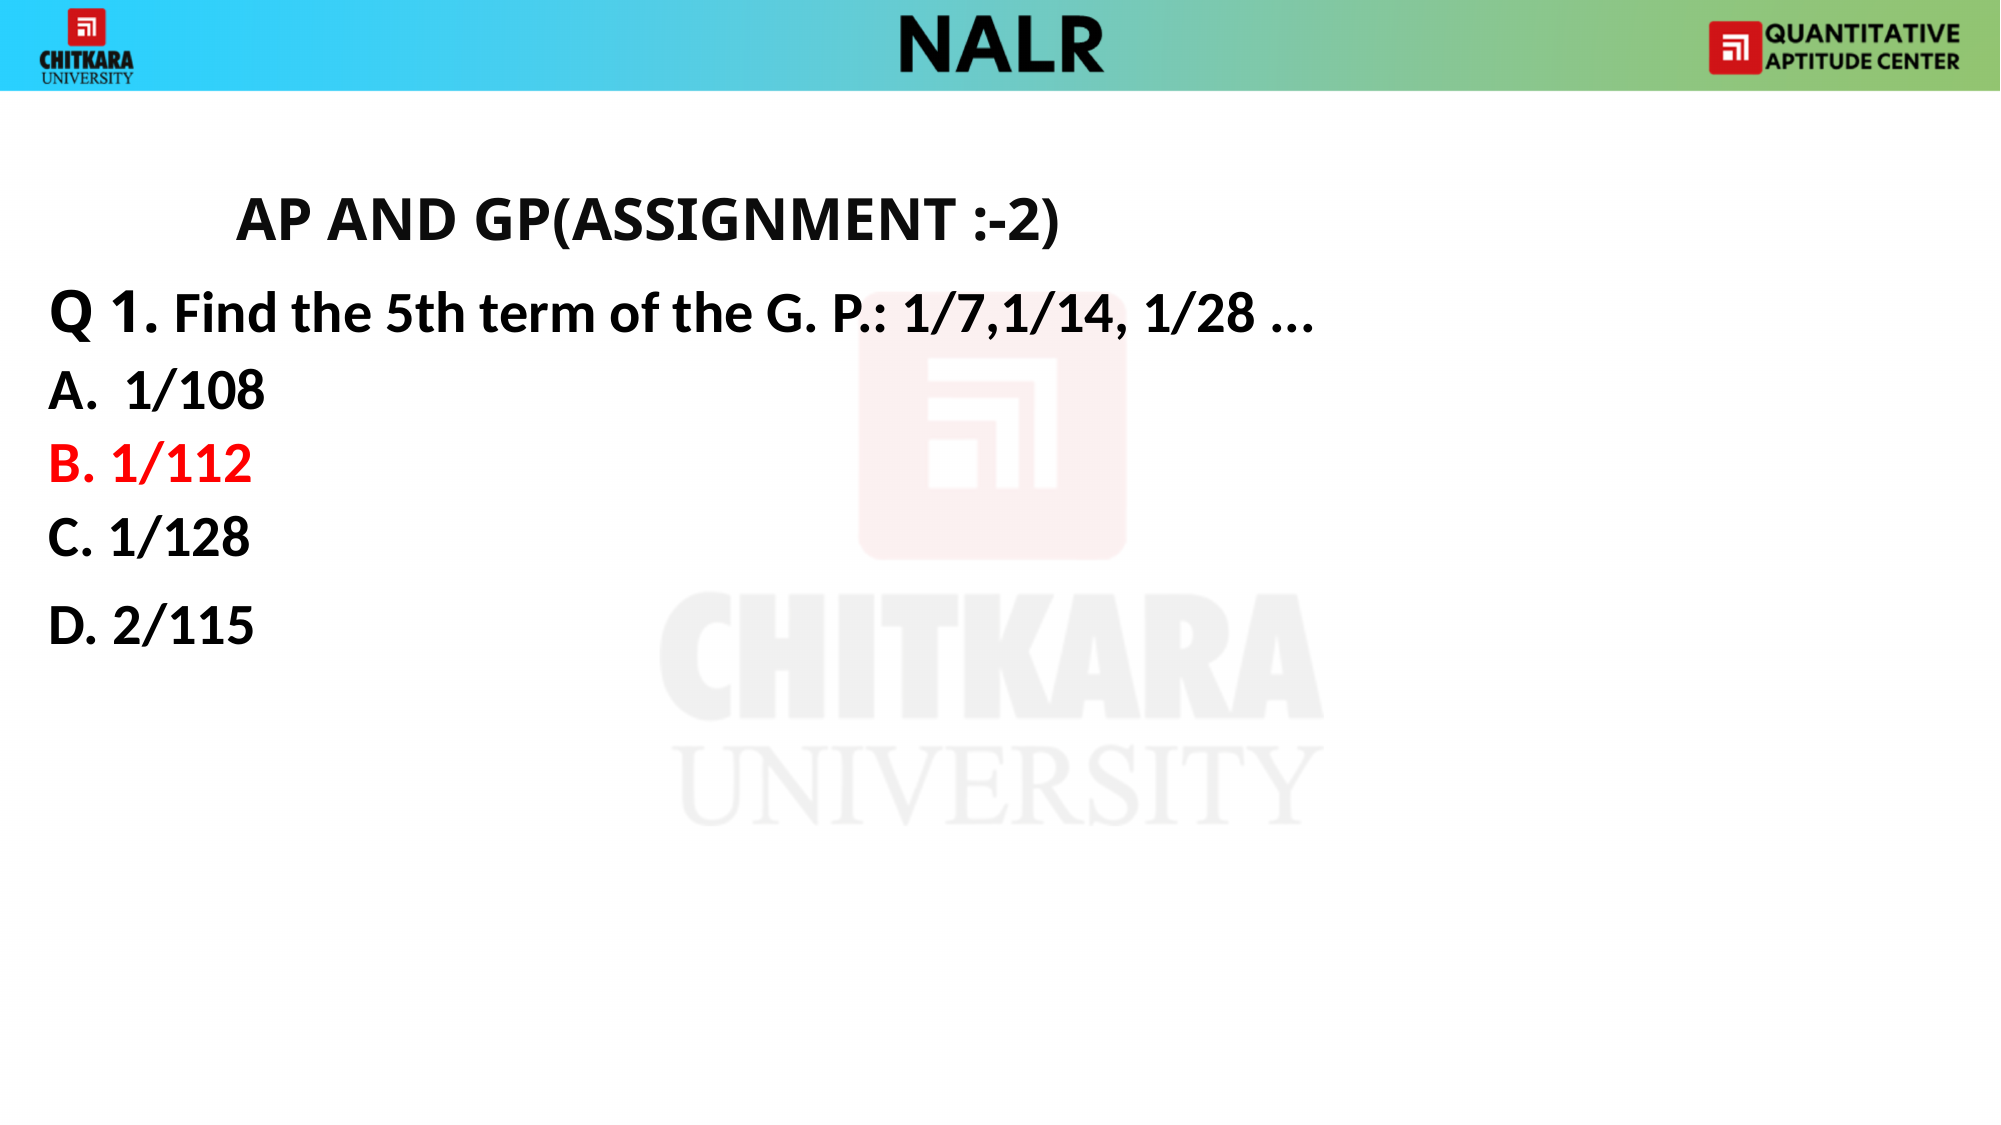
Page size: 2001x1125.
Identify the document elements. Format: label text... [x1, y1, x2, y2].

picture [0, 0, 2000, 1125]
list AP AND GP(ASSIGNMENT :-2) Q 1. Find the 5th term of the G. P.: 1/7,1/14, 1/28 ... 1/108 B. 1/112 C. 1/128 D. 2/115 [33, 175, 1959, 1053]
title [41, 31, 1959, 142]
